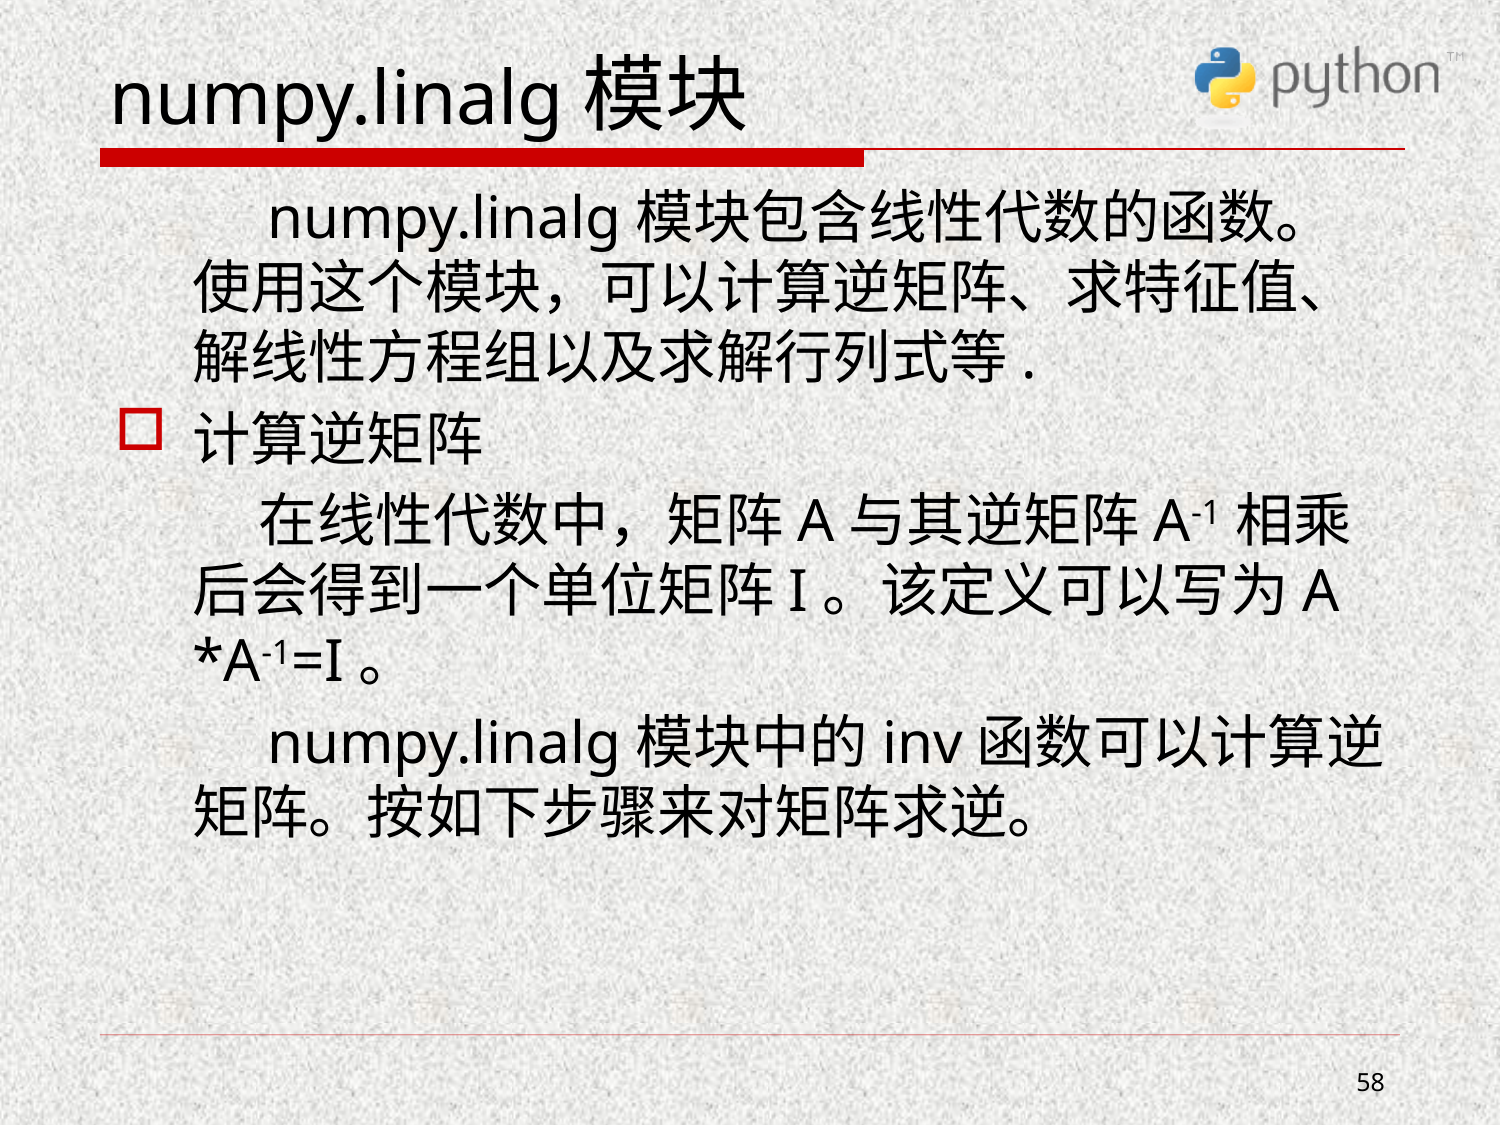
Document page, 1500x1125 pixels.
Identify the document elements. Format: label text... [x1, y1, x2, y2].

picture [0, 0, 1500, 1125]
slide_number 58 [1074, 1058, 1401, 1103]
list numpy.linalg模块包含线性代数的函数。使用这个模块，可以计算逆矩阵、求特征值、解线性方程组以及求解行列式等. 计算逆矩阵 在线性代数中，矩阵A与其逆矩阵A-1相乘后会得到一个单位矩阵I。该定义可以写为A *A-1=I。 numpy.linalg模块中的inv函数可以计算逆矩阵。按如下步骤来对矩阵求逆。 [99, 172, 1406, 988]
title numpy.linalg模块 [94, 50, 1407, 149]
